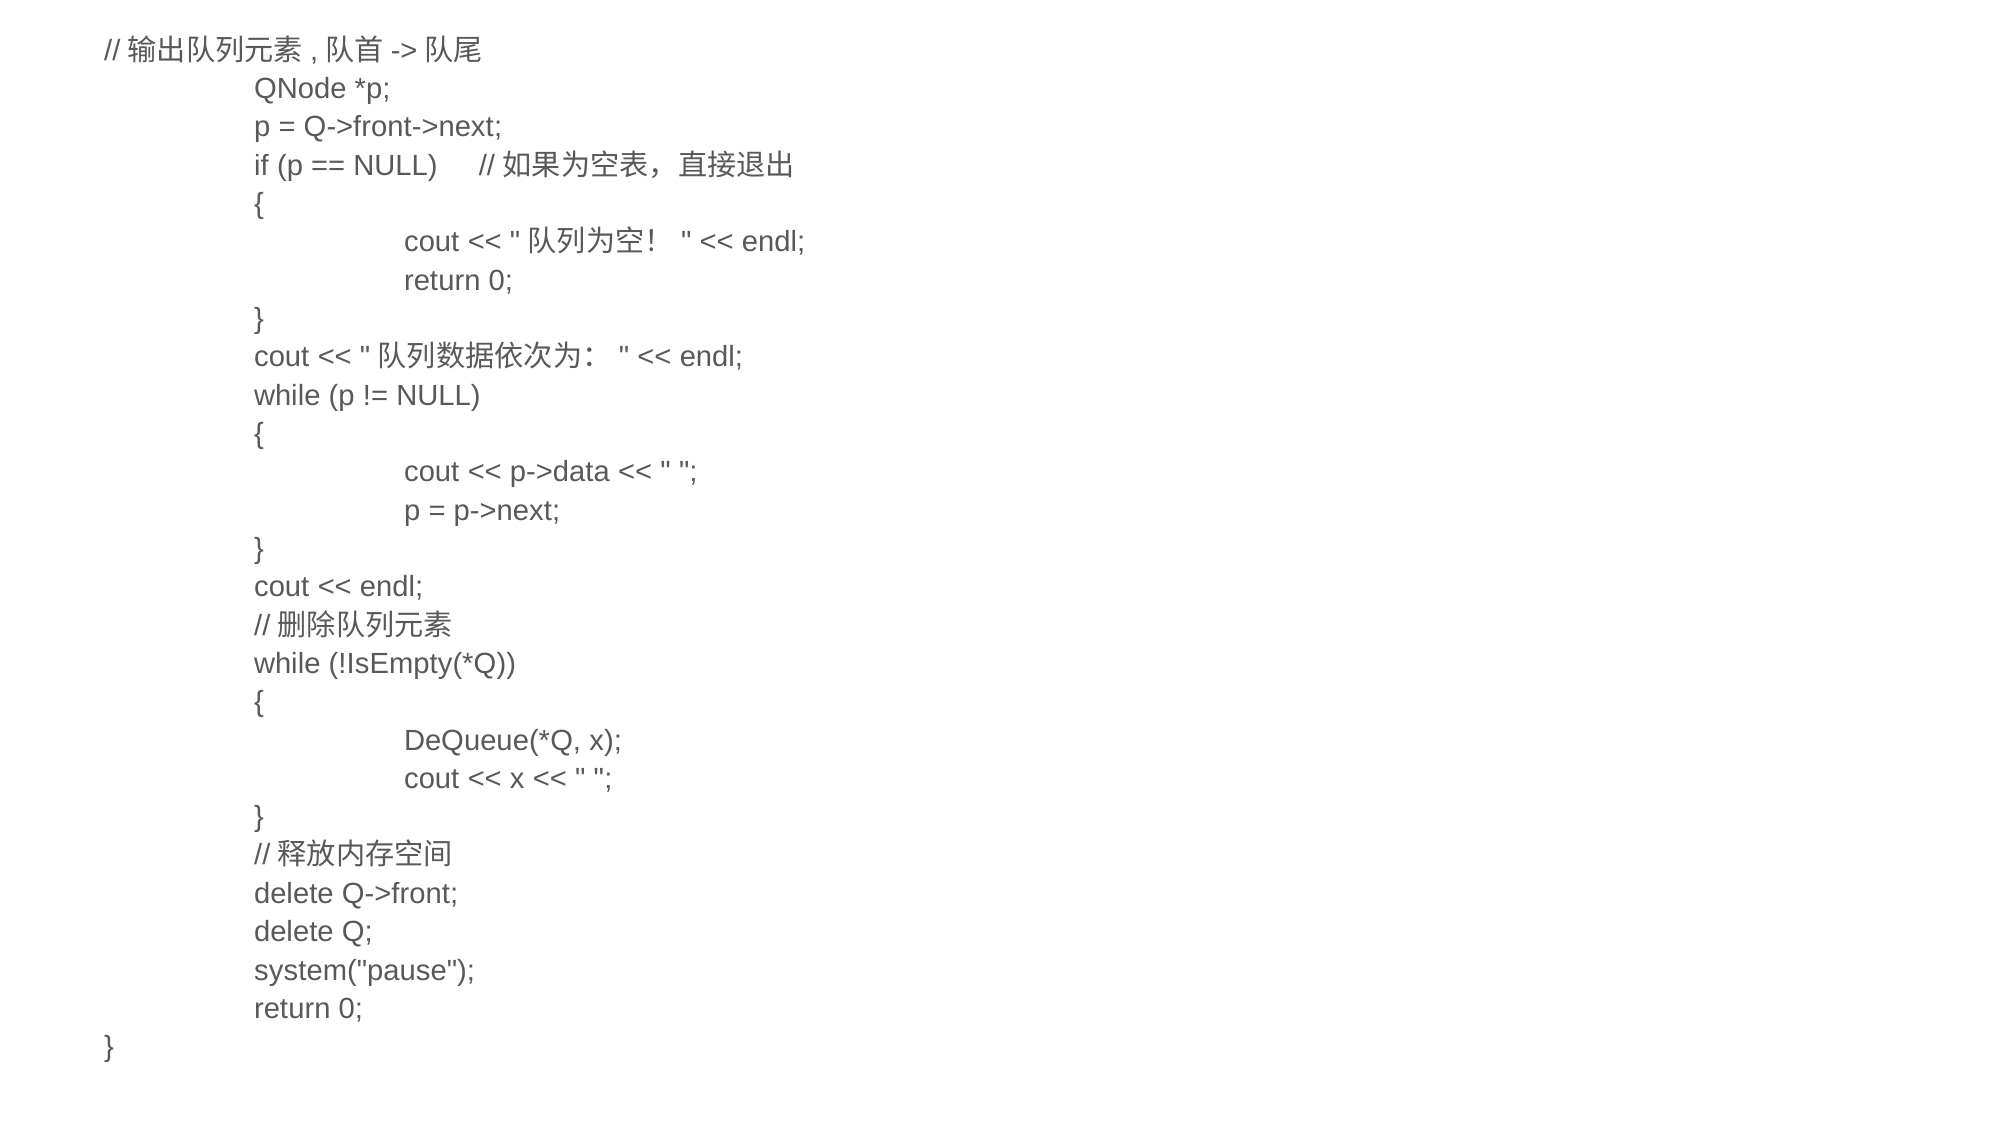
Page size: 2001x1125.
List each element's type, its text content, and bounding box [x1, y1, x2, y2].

list //输出队列元素,队首->队尾 QNode *p; p = Q->front->next; if (p == NULL) //如果为空表，直接退出 { cout << "队列为空！" << endl; return 0; } cout << "队列数据依次为：" << endl; while (p != NULL) { cout << p->data << " "; p = p->next; } cout << endl; //删除队列元素 while (!IsEmpty(*Q)) { DeQueue(*Q, x); cout << x << " "; } //释放内存空间 delete Q->front; delete Q; system("pause"); return 0; } [89, 38, 1889, 983]
